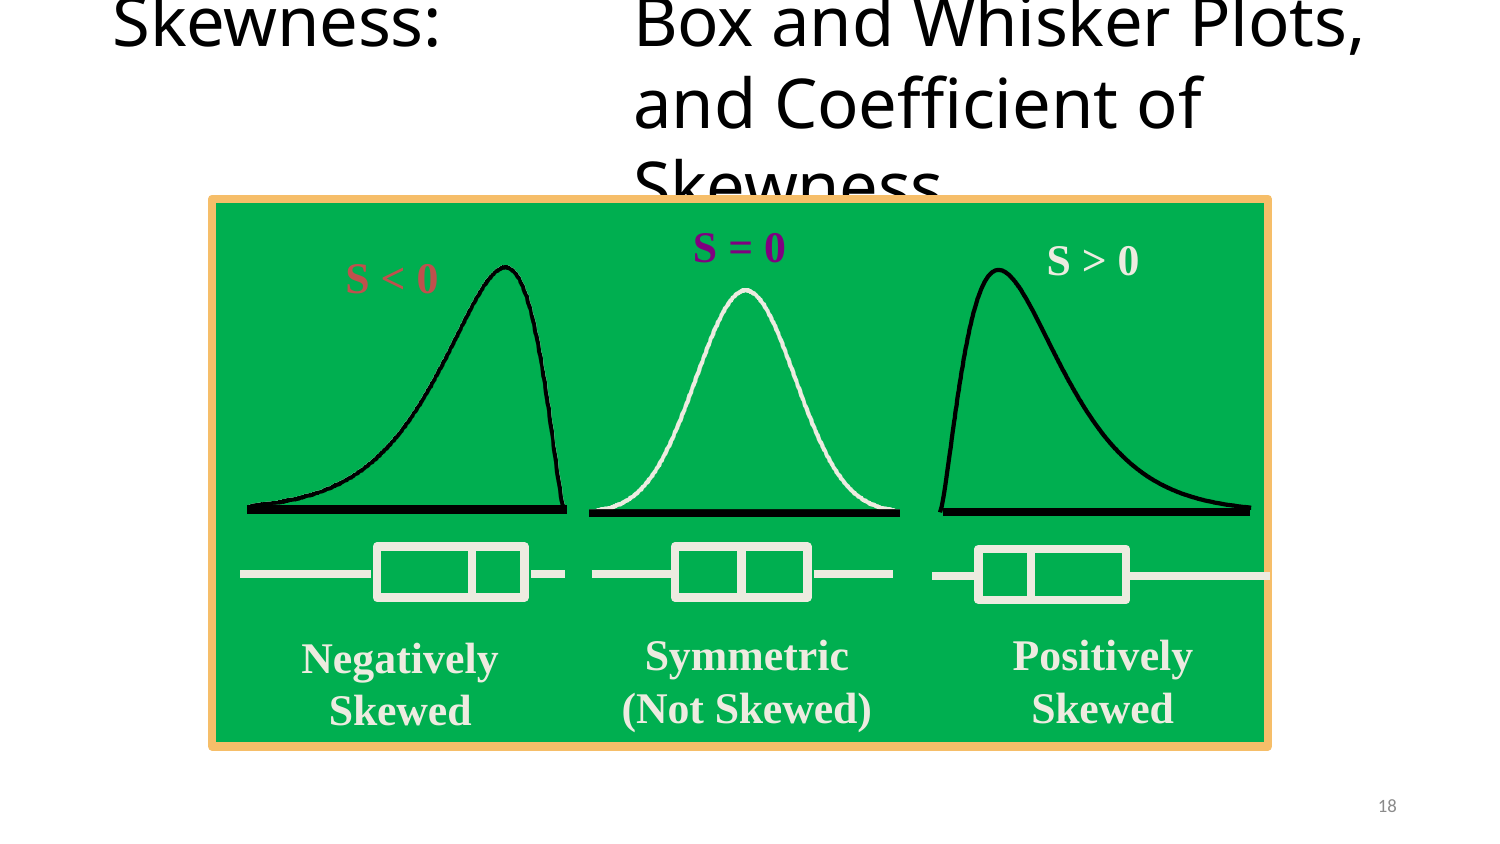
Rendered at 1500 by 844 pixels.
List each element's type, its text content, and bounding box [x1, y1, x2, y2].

slide_number 18 [1059, 559, 1397, 844]
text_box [334, 246, 1274, 605]
title Skewness: Box and Whisker Plots, and Coefficient of Skewness [110, 0, 1389, 226]
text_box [208, 194, 1273, 751]
